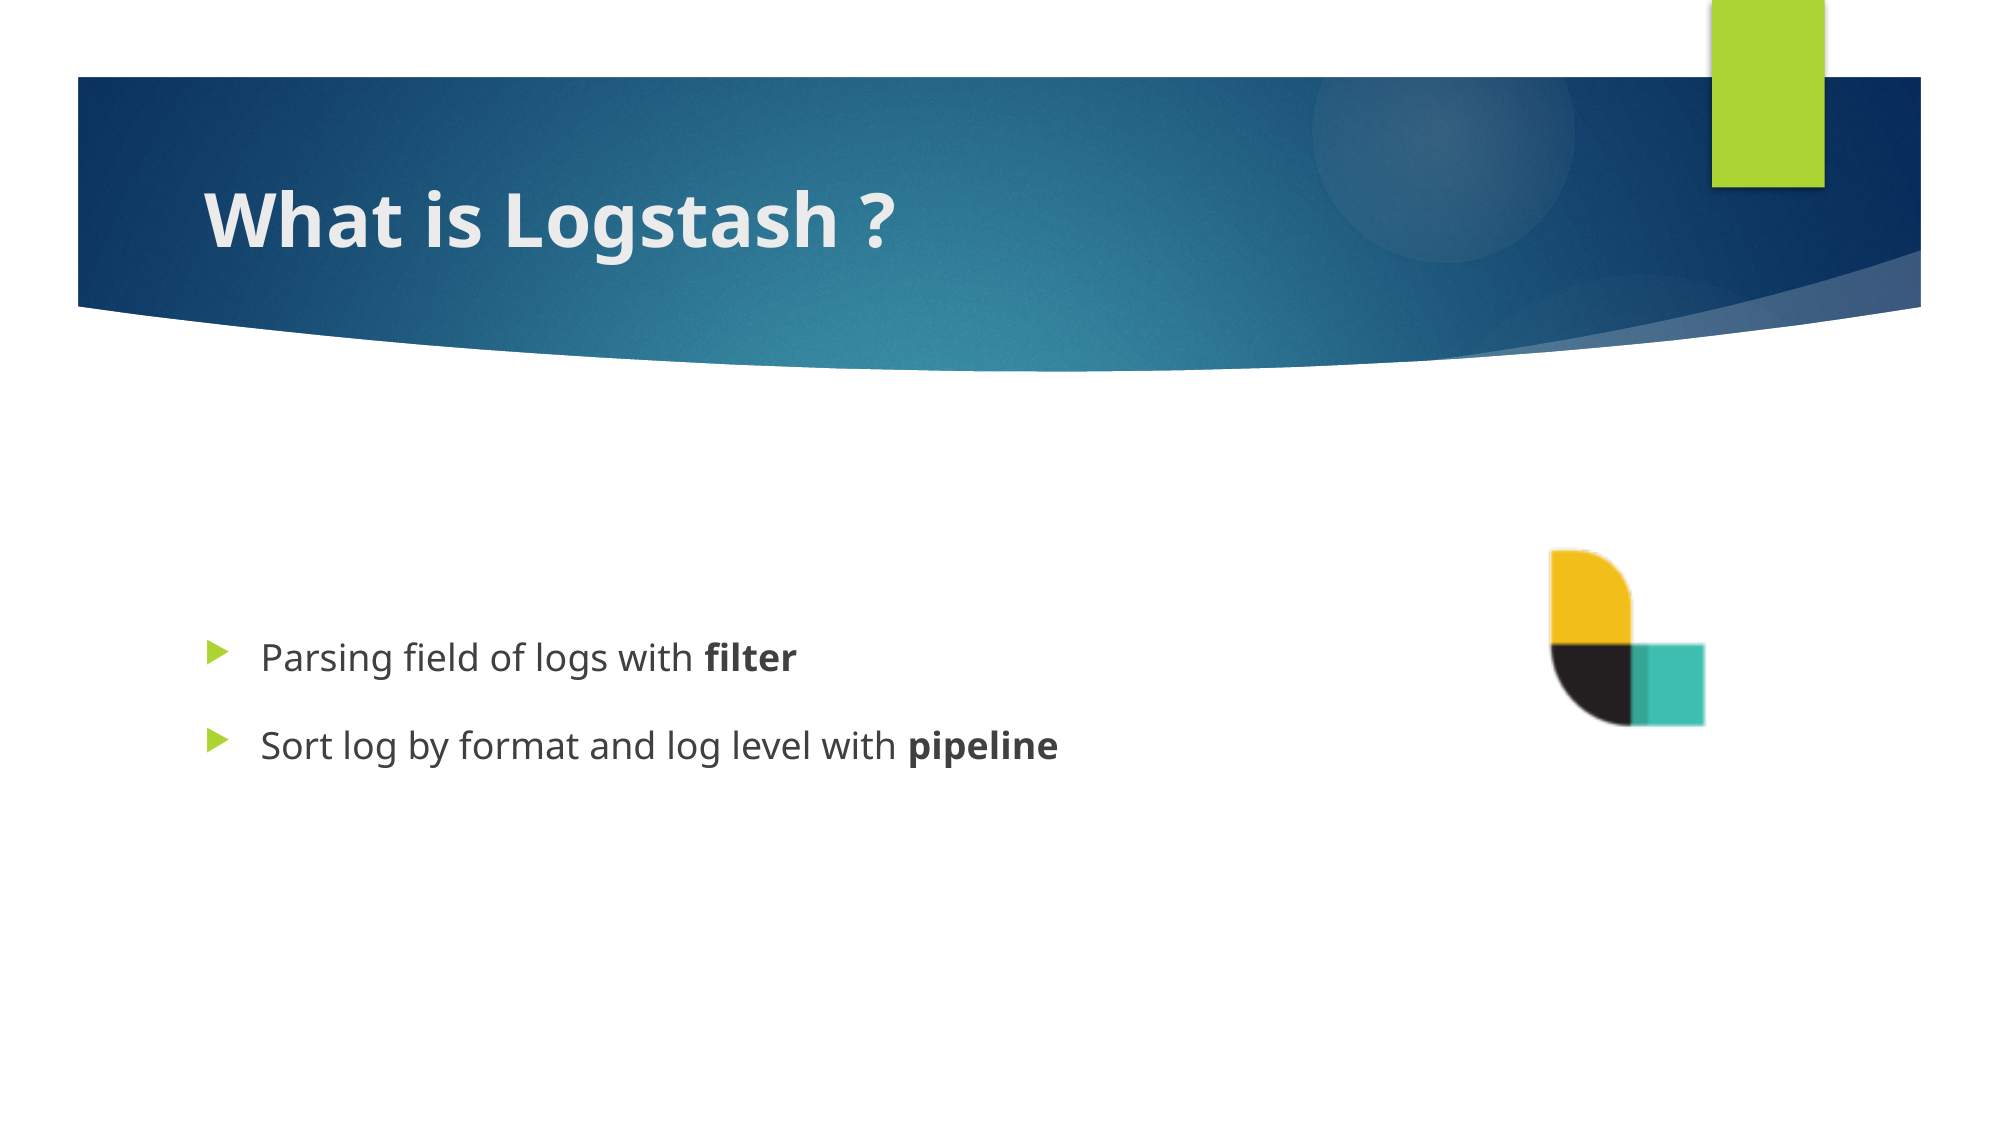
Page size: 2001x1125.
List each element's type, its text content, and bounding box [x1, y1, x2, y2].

list Parsing field of logs with filter Sort log by format and log level with pipeline [189, 427, 1627, 988]
picture [1416, 487, 1858, 737]
title What is Logstash ? [189, 159, 1627, 276]
